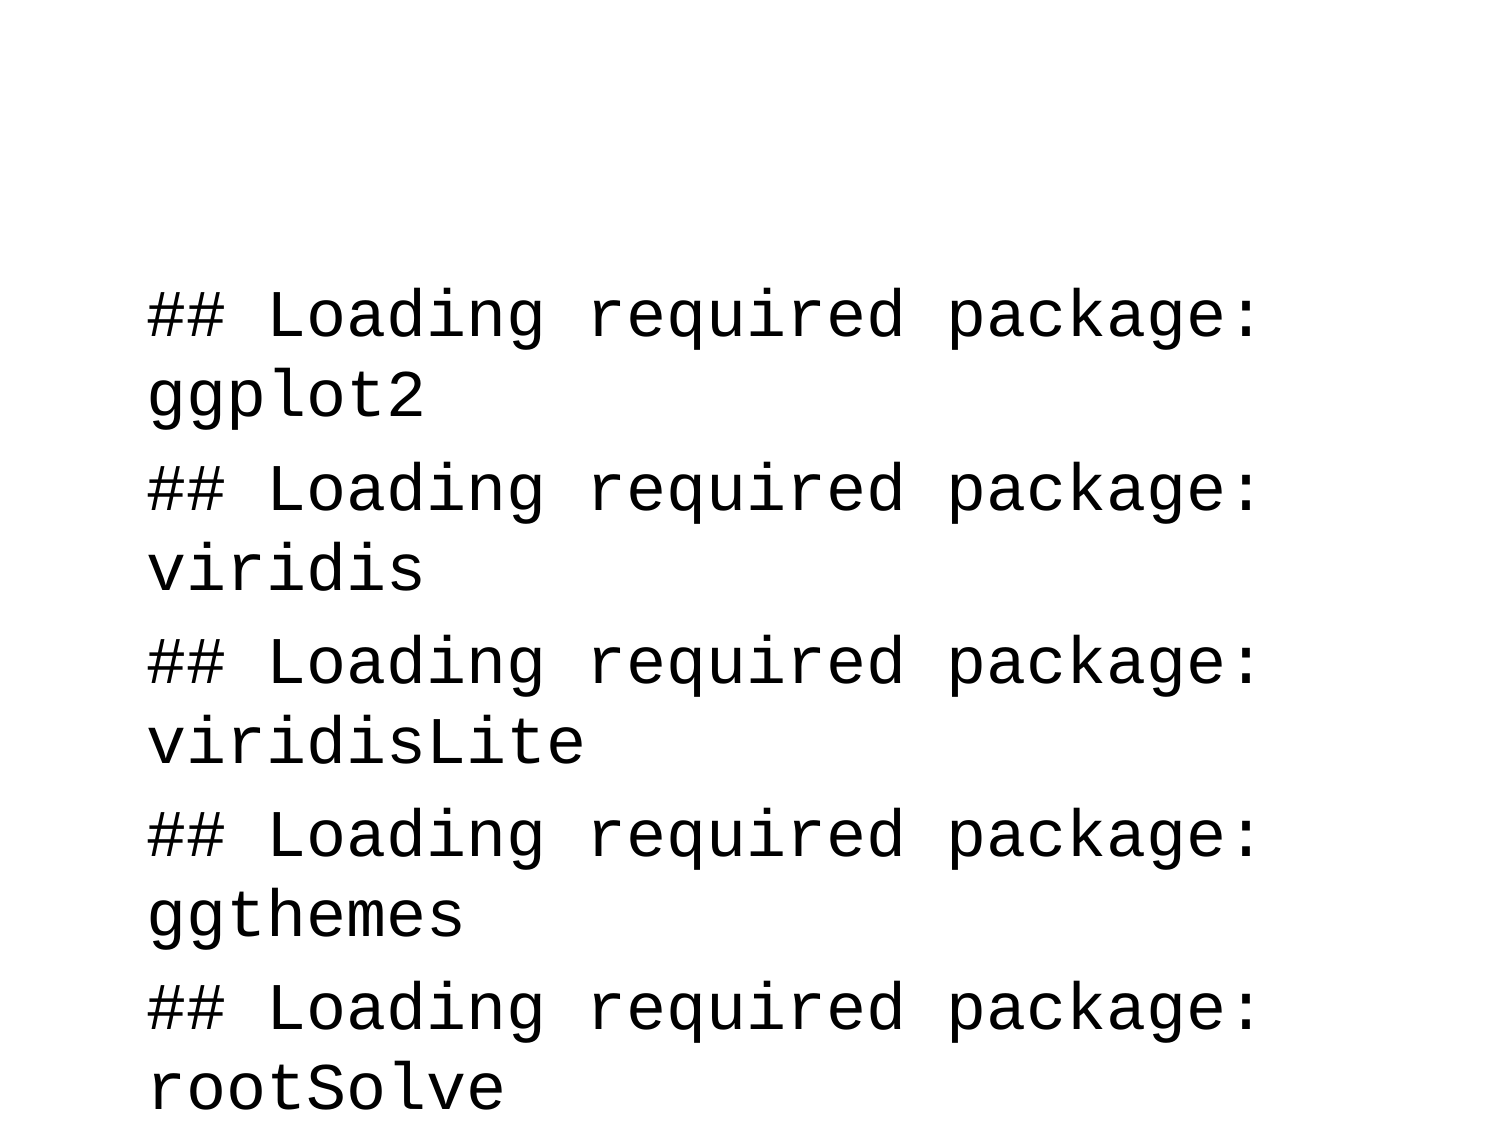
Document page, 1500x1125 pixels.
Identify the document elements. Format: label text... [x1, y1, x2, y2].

list ## Loading required package: ggplot2 ## Loading required package: viridis ## Loading required package: viridisLite ## Loading required package: ggthemes ## Loading required package: rootSolve ## Loading required package: latex2exp ## Loading required package: ggrepel ## ## Attaching package: 'dplyr' ## The following objects are masked from 'package:stats': ## ## filter, lag ## The following objects are masked from 'package:base': ## ## intersect, setdiff, setequal, union ## Loading required package: spam ## Spam version 2.10-0 (2023-10-23) is loaded. ## Type 'help( Spam)' or 'demo( spam)' for a short introduction ## and overview of this package. ## Help for individual functions is also obtained by adding the ## suffix '.spam' to the function name, e.g. 'help( chol.spam)'. ## ## Attaching package: 'spam' ## The following objects are masked from 'package:base': ## ## backsolve, forwardsolve ## ## Try help(fields) to get started. ## ## Attaching package: 'Bolstad2' ## The following object is masked from 'package:fields': ## ## describe ## ## Attaching package: 'gridExtra' ## The following object is masked from 'package:dplyr': ## ## combine ## ## Attaching package: 'cowplot' ## The following object is masked from 'package:ggpubr': ## ## get_legend ## The following object is masked from 'package:ggthemes': ## ## theme_map d <- rbind(multR015,multR03,multR045,multR06) d <- d %>% mutate(finalEpi = 1-s, distCost = Cost-finalEpi, scaledDistCost = distCost/c) f <- function(x,R0){exp(-R0*(1-x))-x} Sinf1.5 <- multiroot.1D(f=f,start = .5,nspec= 1,R0=1.5)[["root"]] S1.5max <- 1/1.5 aux$c[aux$c == 0.025] <- "Suppression" aux$c[aux$c == 0.4] <- "Mitigation (Herd Immunity)" require(tidyr) ## Loading required package: tidyr ## ## Attaching package: 'tidyr' ## The following object is masked from 'package:reshape2': ## ## smiths aux$c[aux$c == 0.025] <- "Suppression" aux$c[aux$c == 0.4] <- "Mitigation (Herd Immunity)" x <- seq(0.01,1,.01) y <- -log(x)+x-1 p <- as.data.frame(cbind(x,y)) g <- ggplot(p,aes(x=x,y=y))+geom_line()+theme_bw()+scale_x_continuous(breaks = c(0,.2,.4,.6,.8,1),labels = c(0, "0.2","0.4","0.6","0.8","1"))+xlab("RD")+ylab("g(x)")+xlab("x")+scale_y_continuous(breaks= c(0,1,2,3),labels = c(0, "1", "2","3")) g [75, 262, 1425, 1005]
